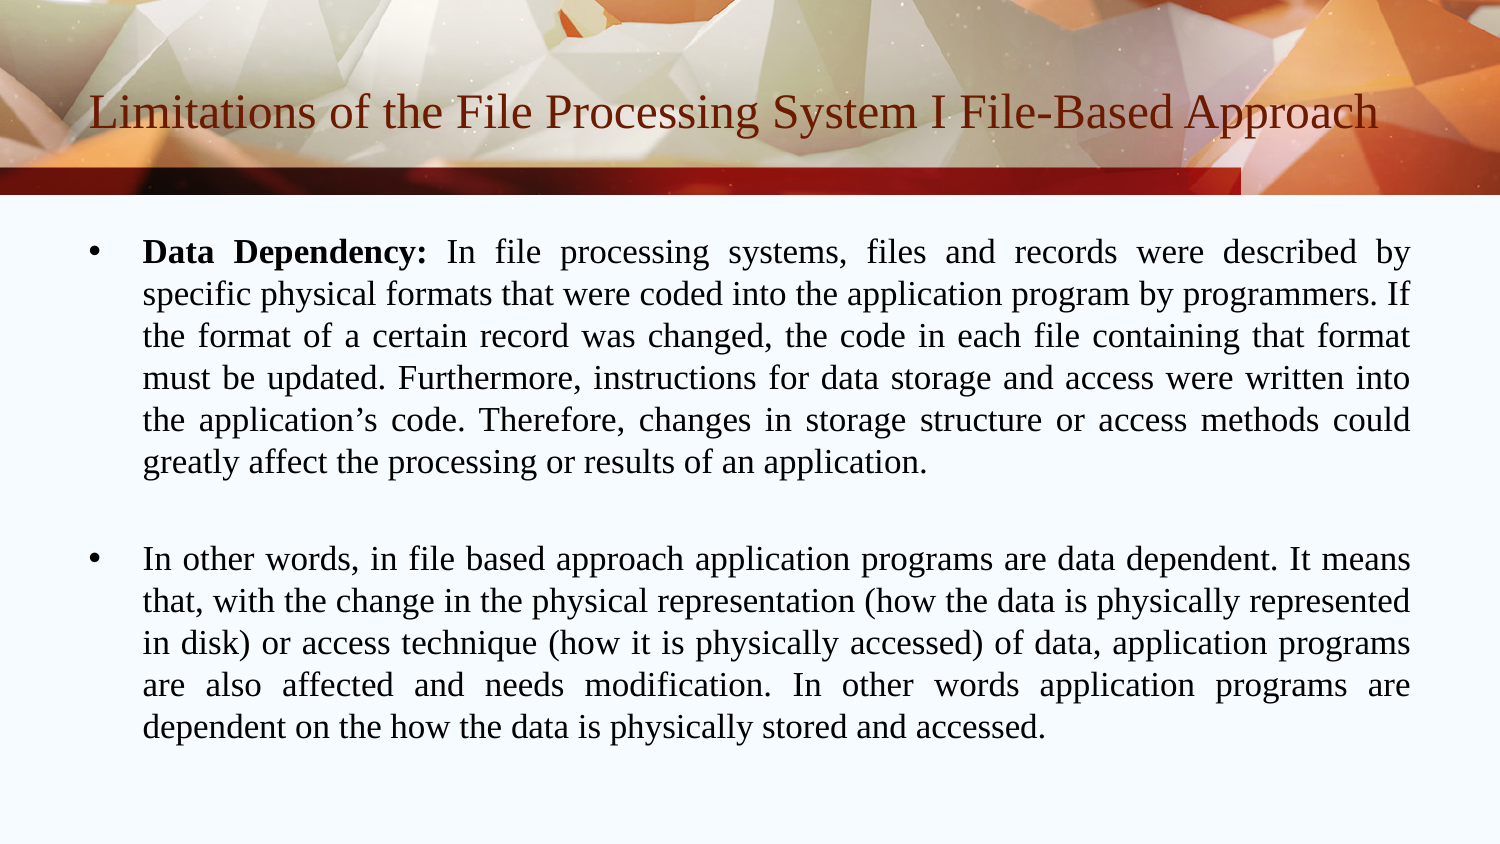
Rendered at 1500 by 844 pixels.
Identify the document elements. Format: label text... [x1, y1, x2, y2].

list Data Dependency: In file processing systems, files and records were described by specific physical formats that were coded into the application program by programmers. If the format of a certain record was changed, the code in each file containing that format must be updated. Furthermore, instructions for data storage and access were written into the application’s code. Therefore, changes in storage structure or access methods could greatly affect the processing or results of an application. In other words, in file based approach application programs are data dependent. It means that, with the change in the physical representation (how the data is physically represented in disk) or access technique (how it is physically accessed) of data, application programs are also affected and needs modification. In other words application programs are dependent on the how the data is physically stored and accessed. [73, 221, 1427, 798]
title Limitations of the File Processing System I File-Based Approach [73, 46, 1427, 172]
picture [0, 0, 1500, 844]
